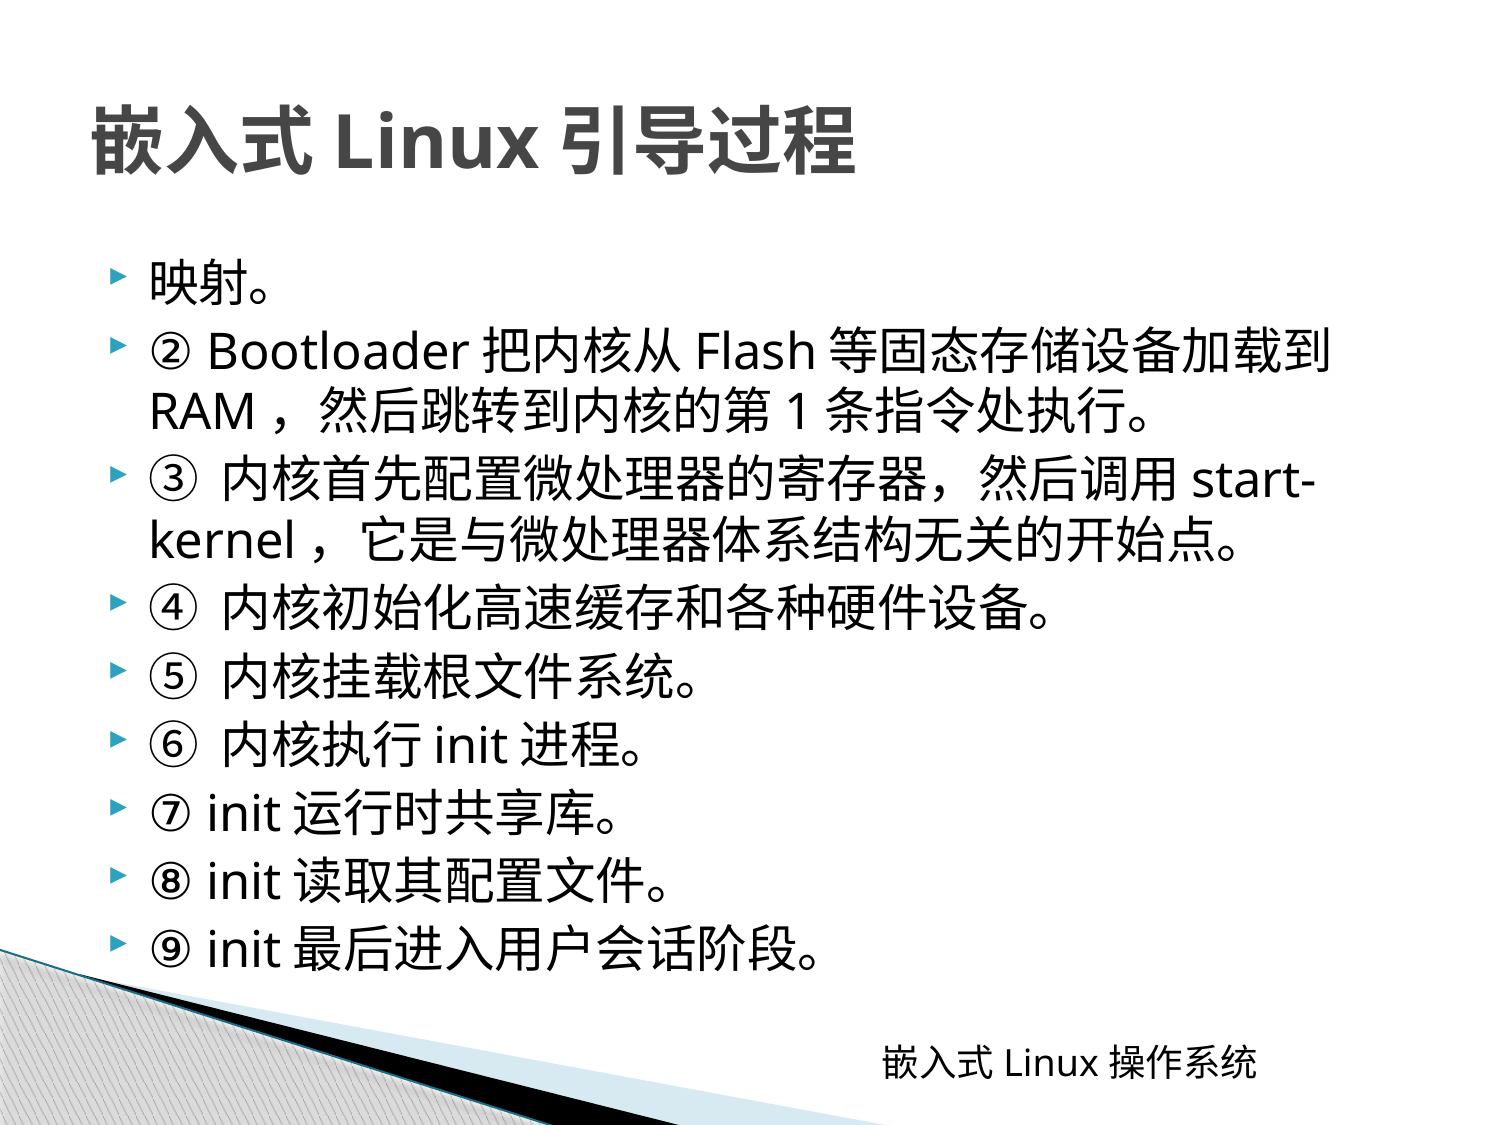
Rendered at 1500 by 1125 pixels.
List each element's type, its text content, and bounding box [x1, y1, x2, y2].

text_box 嵌入式Linux操作系统 [867, 1031, 1430, 1091]
title 嵌入式Linux引导过程 [75, 45, 1425, 233]
list 映射。 ② Bootloader把内核从Flash等固态存储设备加载到RAM，然后跳转到内核的第1条指令处执行。 ③ 内核首先配置微处理器的寄存器，然后调用start-kernel，它是与微处理器体系结构无关的开始点。 ④ 内核初始化高速缓存和各种硬件设备。 ⑤ 内核挂载根文件系统。 ⑥ 内核执行init进程。 ⑦ init运行时共享库。 ⑧ init读取其配置文件。 ⑨ init最后进入用户会话阶段。 [75, 243, 1425, 986]
